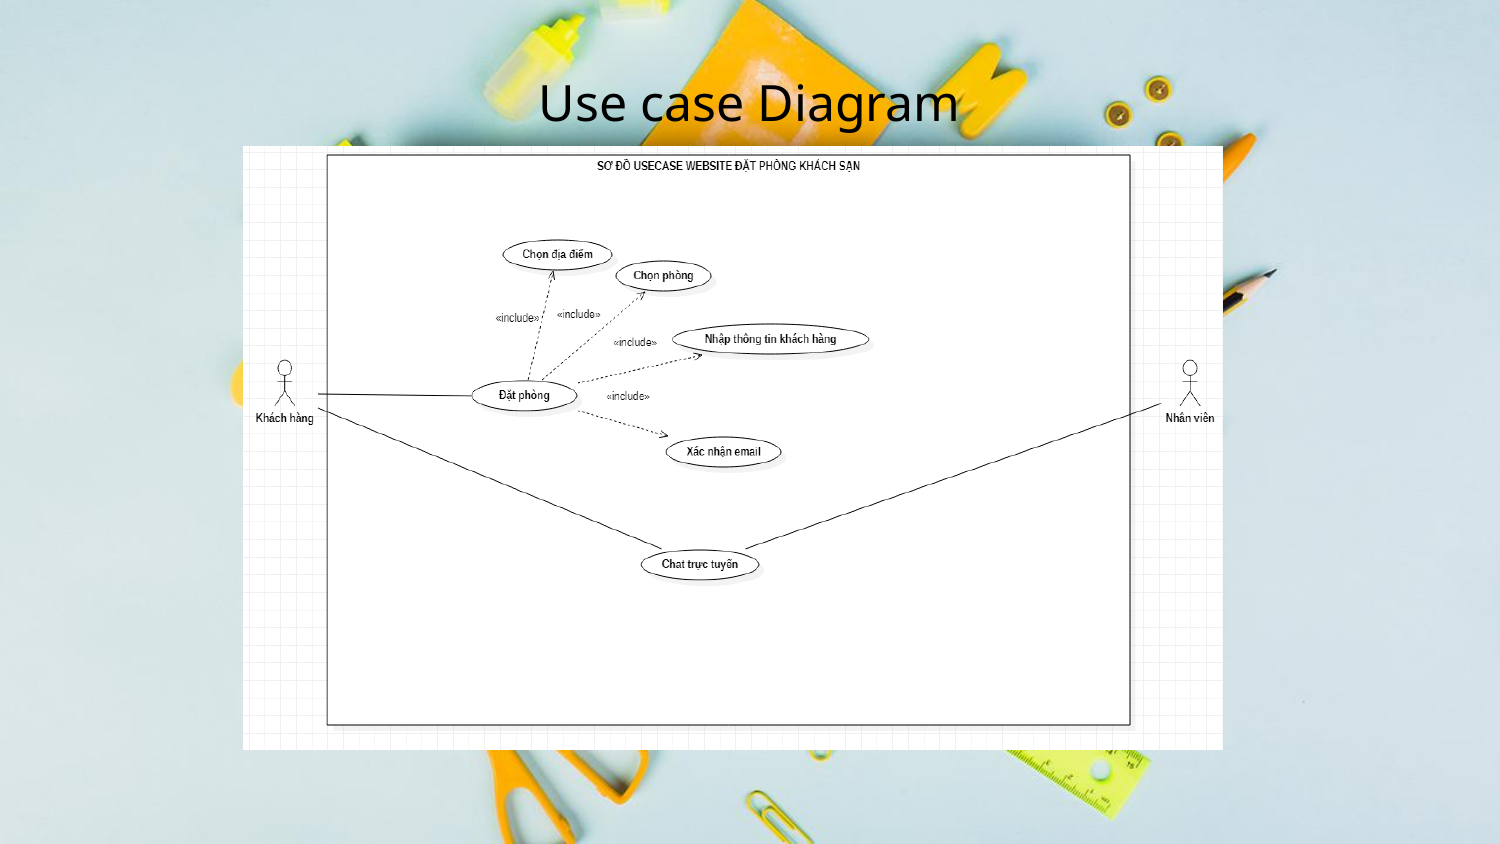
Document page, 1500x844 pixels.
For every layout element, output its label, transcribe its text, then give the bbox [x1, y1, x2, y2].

picture [0, 0, 1500, 844]
title Use case Diagram [509, 41, 990, 144]
